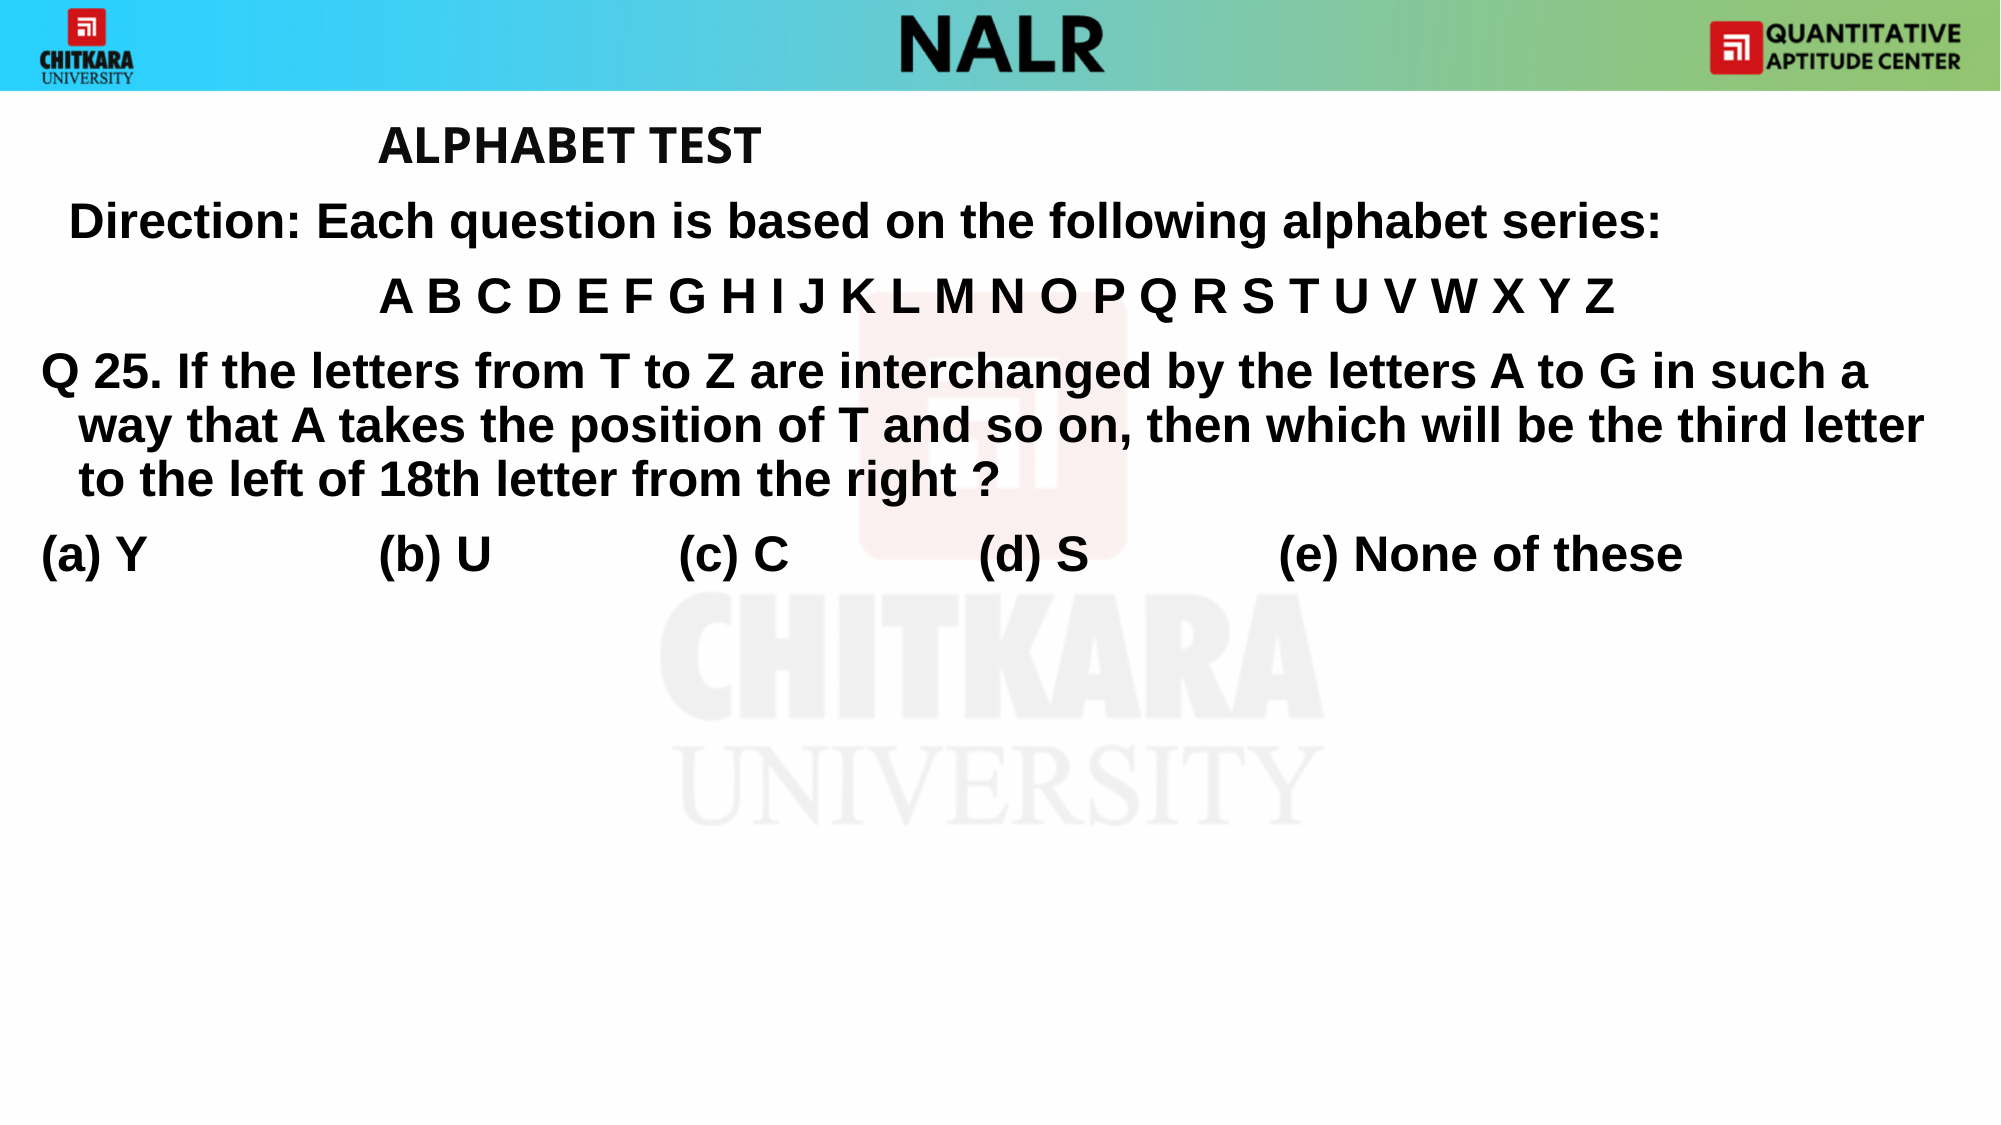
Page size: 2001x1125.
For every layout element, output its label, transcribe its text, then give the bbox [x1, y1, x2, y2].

picture [0, 0, 2001, 1125]
list ALPHABET TEST Direction: Each question is based on the following alphabet series: A B C D E F G H I J K L M N O P Q R S T U V W X Y Z Q 25. If the letters from T to Z are interchanged by the letters A to G in such a way that A takes the position of T and so on, then which will be the third letter to the left of 18th letter from the right ? (a) Y (b) U (c) C (d) S (e) None of these [25, 113, 1951, 1051]
